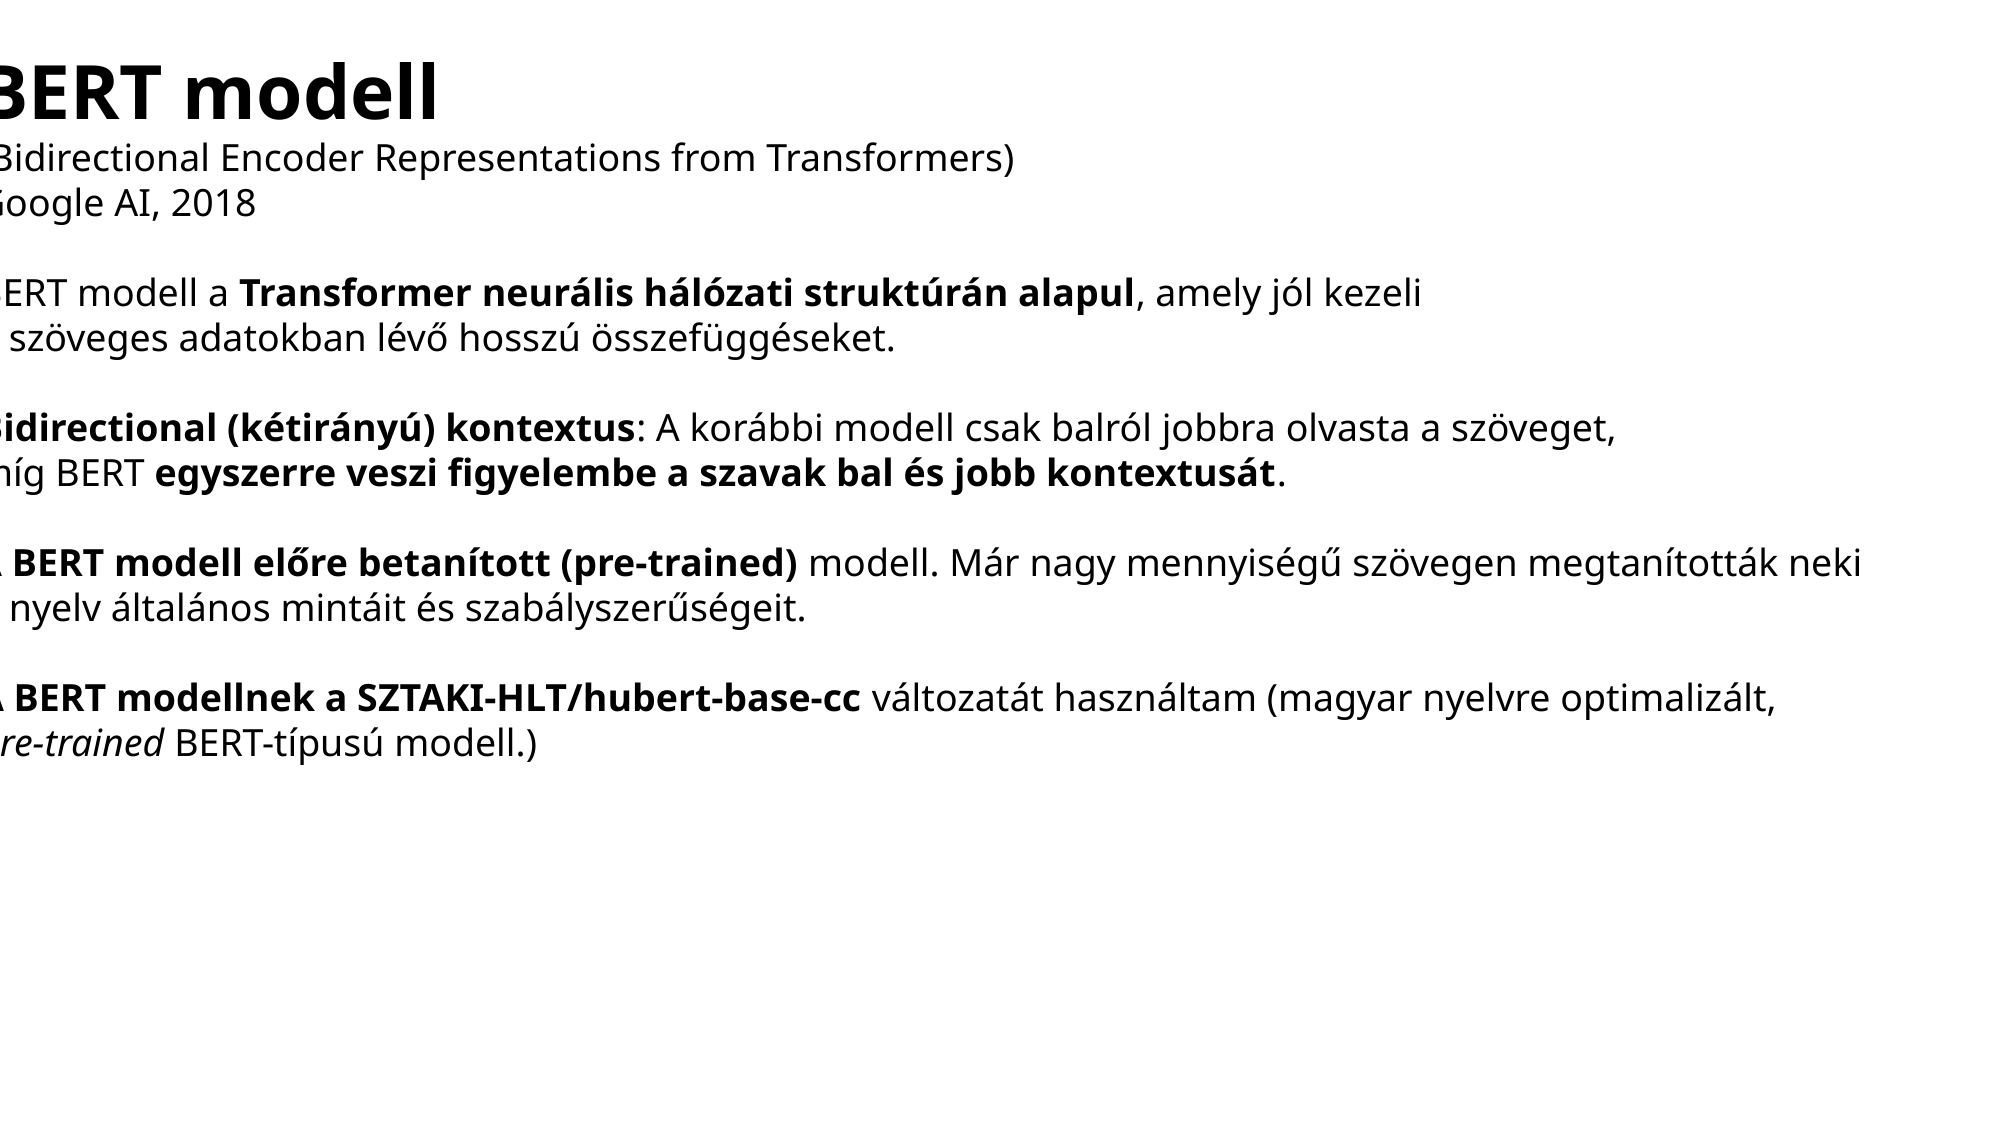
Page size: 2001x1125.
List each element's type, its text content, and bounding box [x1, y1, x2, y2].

text_box BERT modell (Bidirectional Encoder Representations from Transformers) Google AI, 2018 BERT modell a Transformer neurális hálózati struktúrán alapul, amely jól kezeli a szöveges adatokban lévő hosszú összefüggéseket. Bidirectional (kétirányú) kontextus: A korábbi modell csak balról jobbra olvasta a szöveget, míg BERT egyszerre veszi figyelembe a szavak bal és jobb kontextusát. A BERT modell előre betanított (pre-trained) modell. Már nagy mennyiségű szövegen megtanították neki a nyelv általános mintáit és szabályszerűségeit. A BERT modellnek a SZTAKI-HLT/hubert-base-cc változatát használtam (magyar nyelvre optimalizált, pre-trained BERT-típusú modell.) [0, 36, 1888, 1087]
